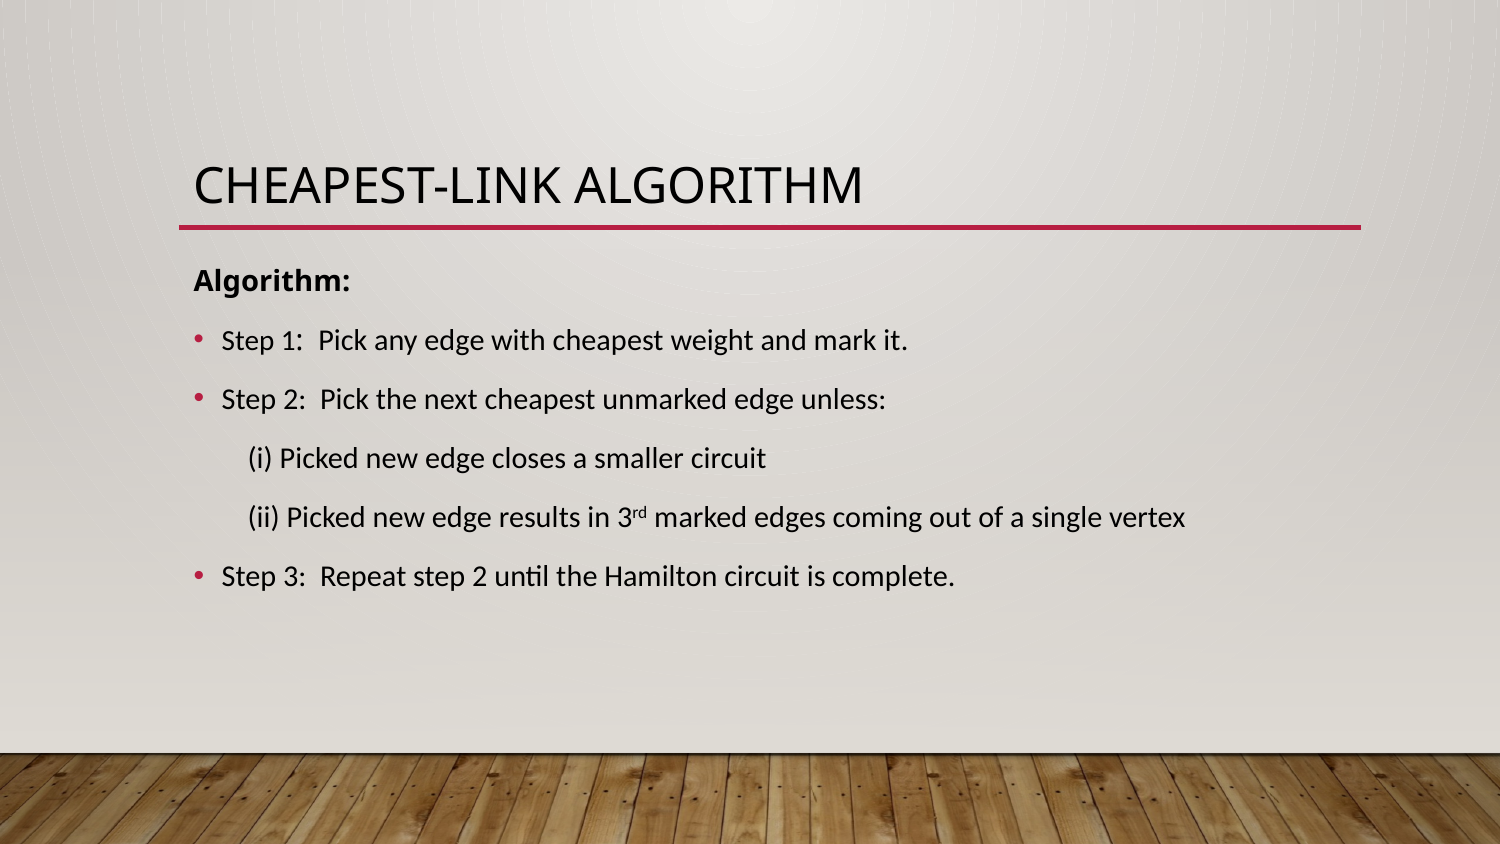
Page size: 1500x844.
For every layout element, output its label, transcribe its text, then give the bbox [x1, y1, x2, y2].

title Cheapest-link algorithm [178, 98, 1361, 229]
picture [0, 753, 1500, 844]
list Algorithm: Step 1: Pick any edge with cheapest weight and mark it. Step 2: Pick the next cheapest unmarked edge unless: (i) Picked new edge closes a smaller circuit (ii) Picked new edge results in 3rd marked edges coming out of a single vertex Step 3: Repeat step 2 until the Hamilton circuit is complete. [178, 247, 1361, 673]
